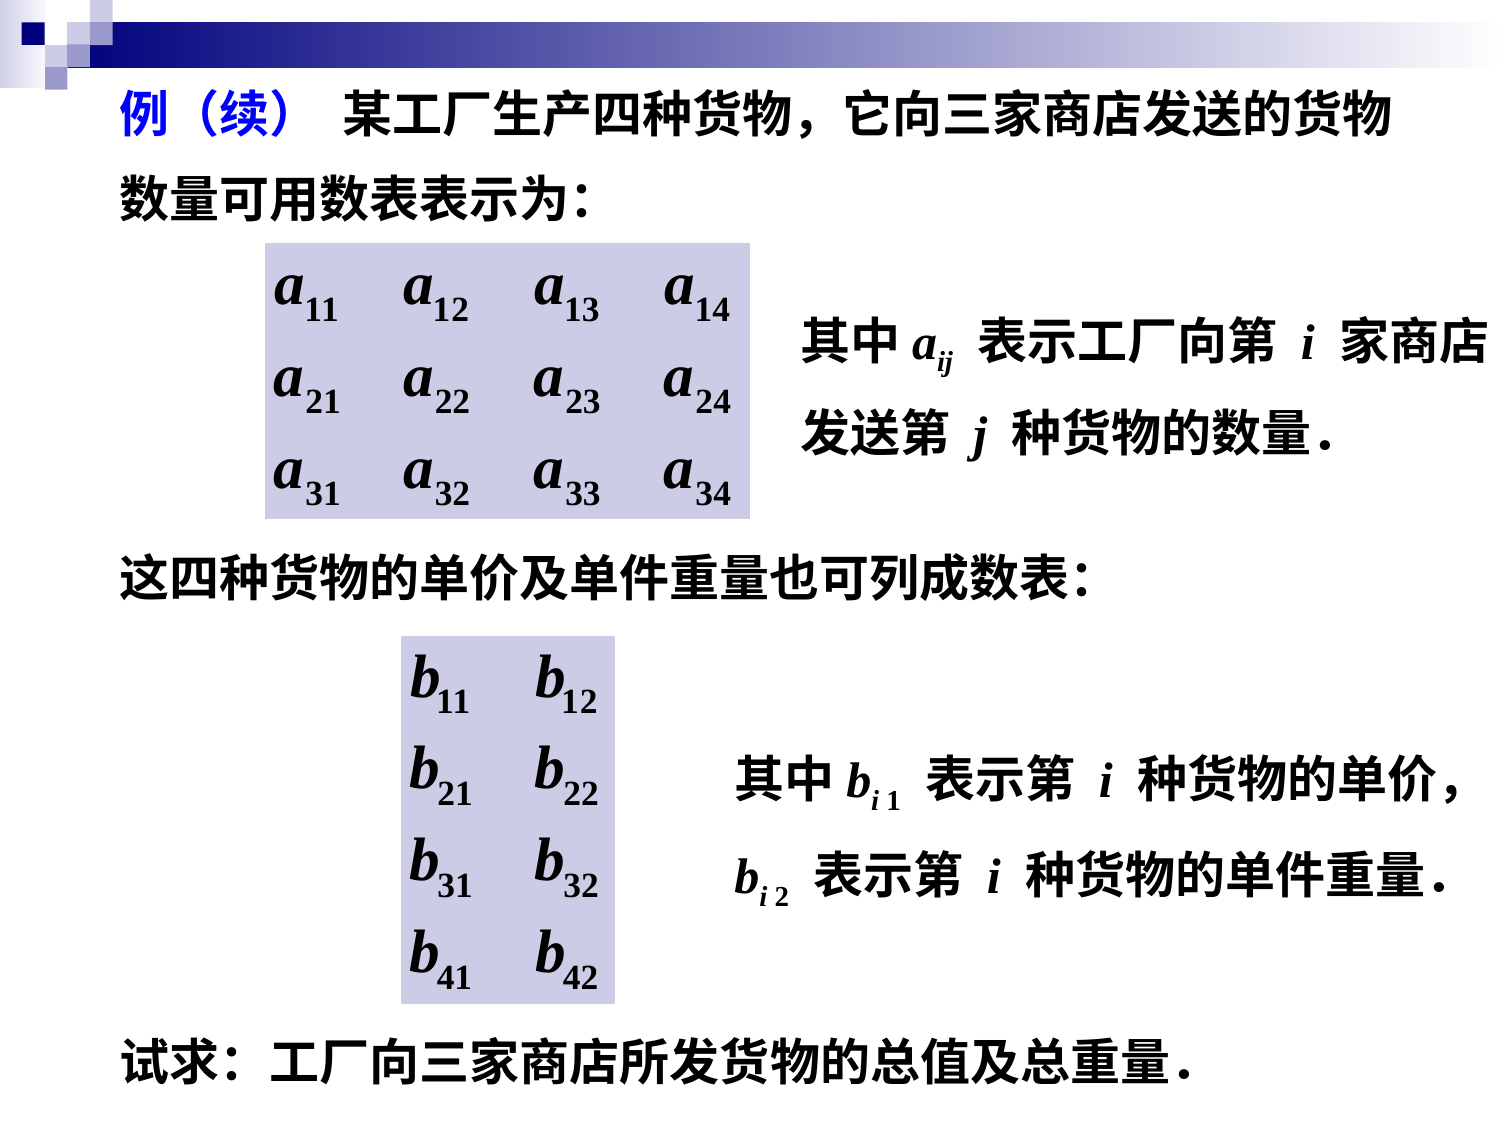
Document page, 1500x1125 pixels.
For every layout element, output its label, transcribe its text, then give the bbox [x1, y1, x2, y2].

text_box 例（续） 某工厂生产四种货物，它向三家商店发送的货物 数量可用数表表示为： [104, 74, 1436, 240]
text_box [265, 243, 751, 520]
text_box 试求：工厂向三家商店所发货物的总值及总重量． [104, 1023, 1247, 1099]
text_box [400, 635, 616, 1005]
text_box 其中aij 表示工厂向第 i 家商店 发送第 j 种货物的数量． [785, 301, 1461, 461]
text_box 这四种货物的单价及单件重量也可列成数表： [104, 538, 1166, 614]
text_box 其中bi 1 表示第 i 种货物的单价， bi 2 表示第 i 种货物的单件重量． [719, 740, 1464, 900]
